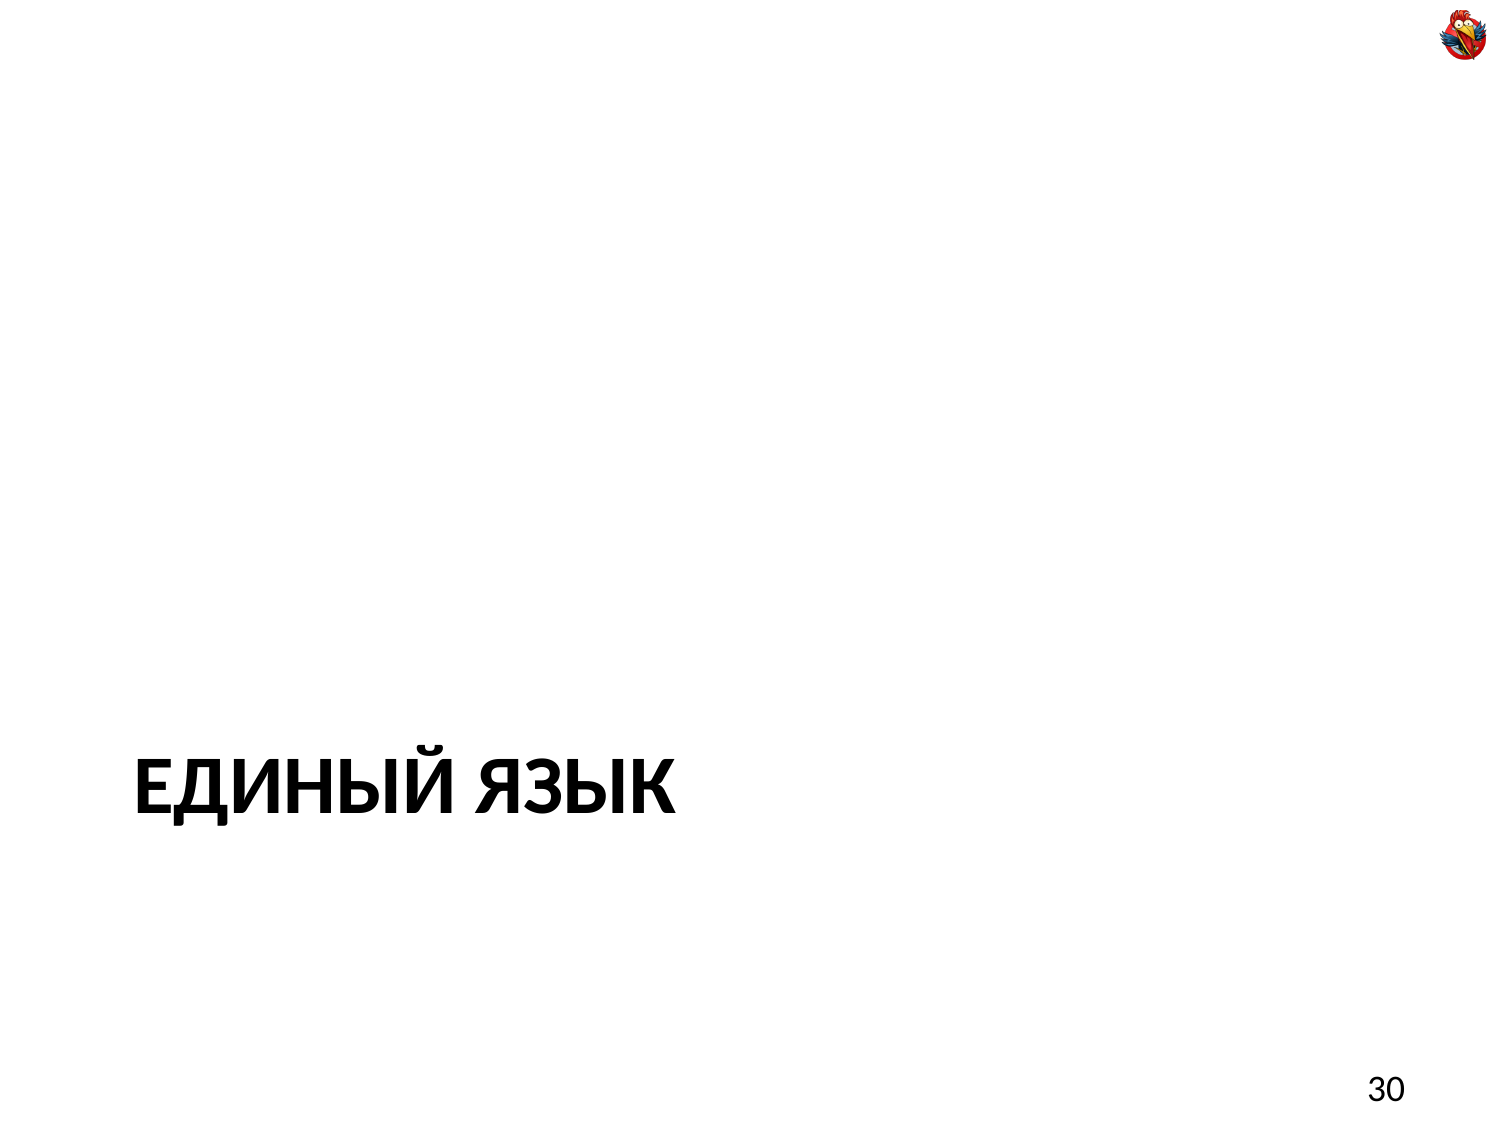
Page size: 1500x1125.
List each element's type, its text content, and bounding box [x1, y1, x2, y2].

picture [1439, 10, 1495, 60]
slide_number 30 [1352, 1056, 1500, 1117]
title Единый язык [118, 722, 1394, 947]
